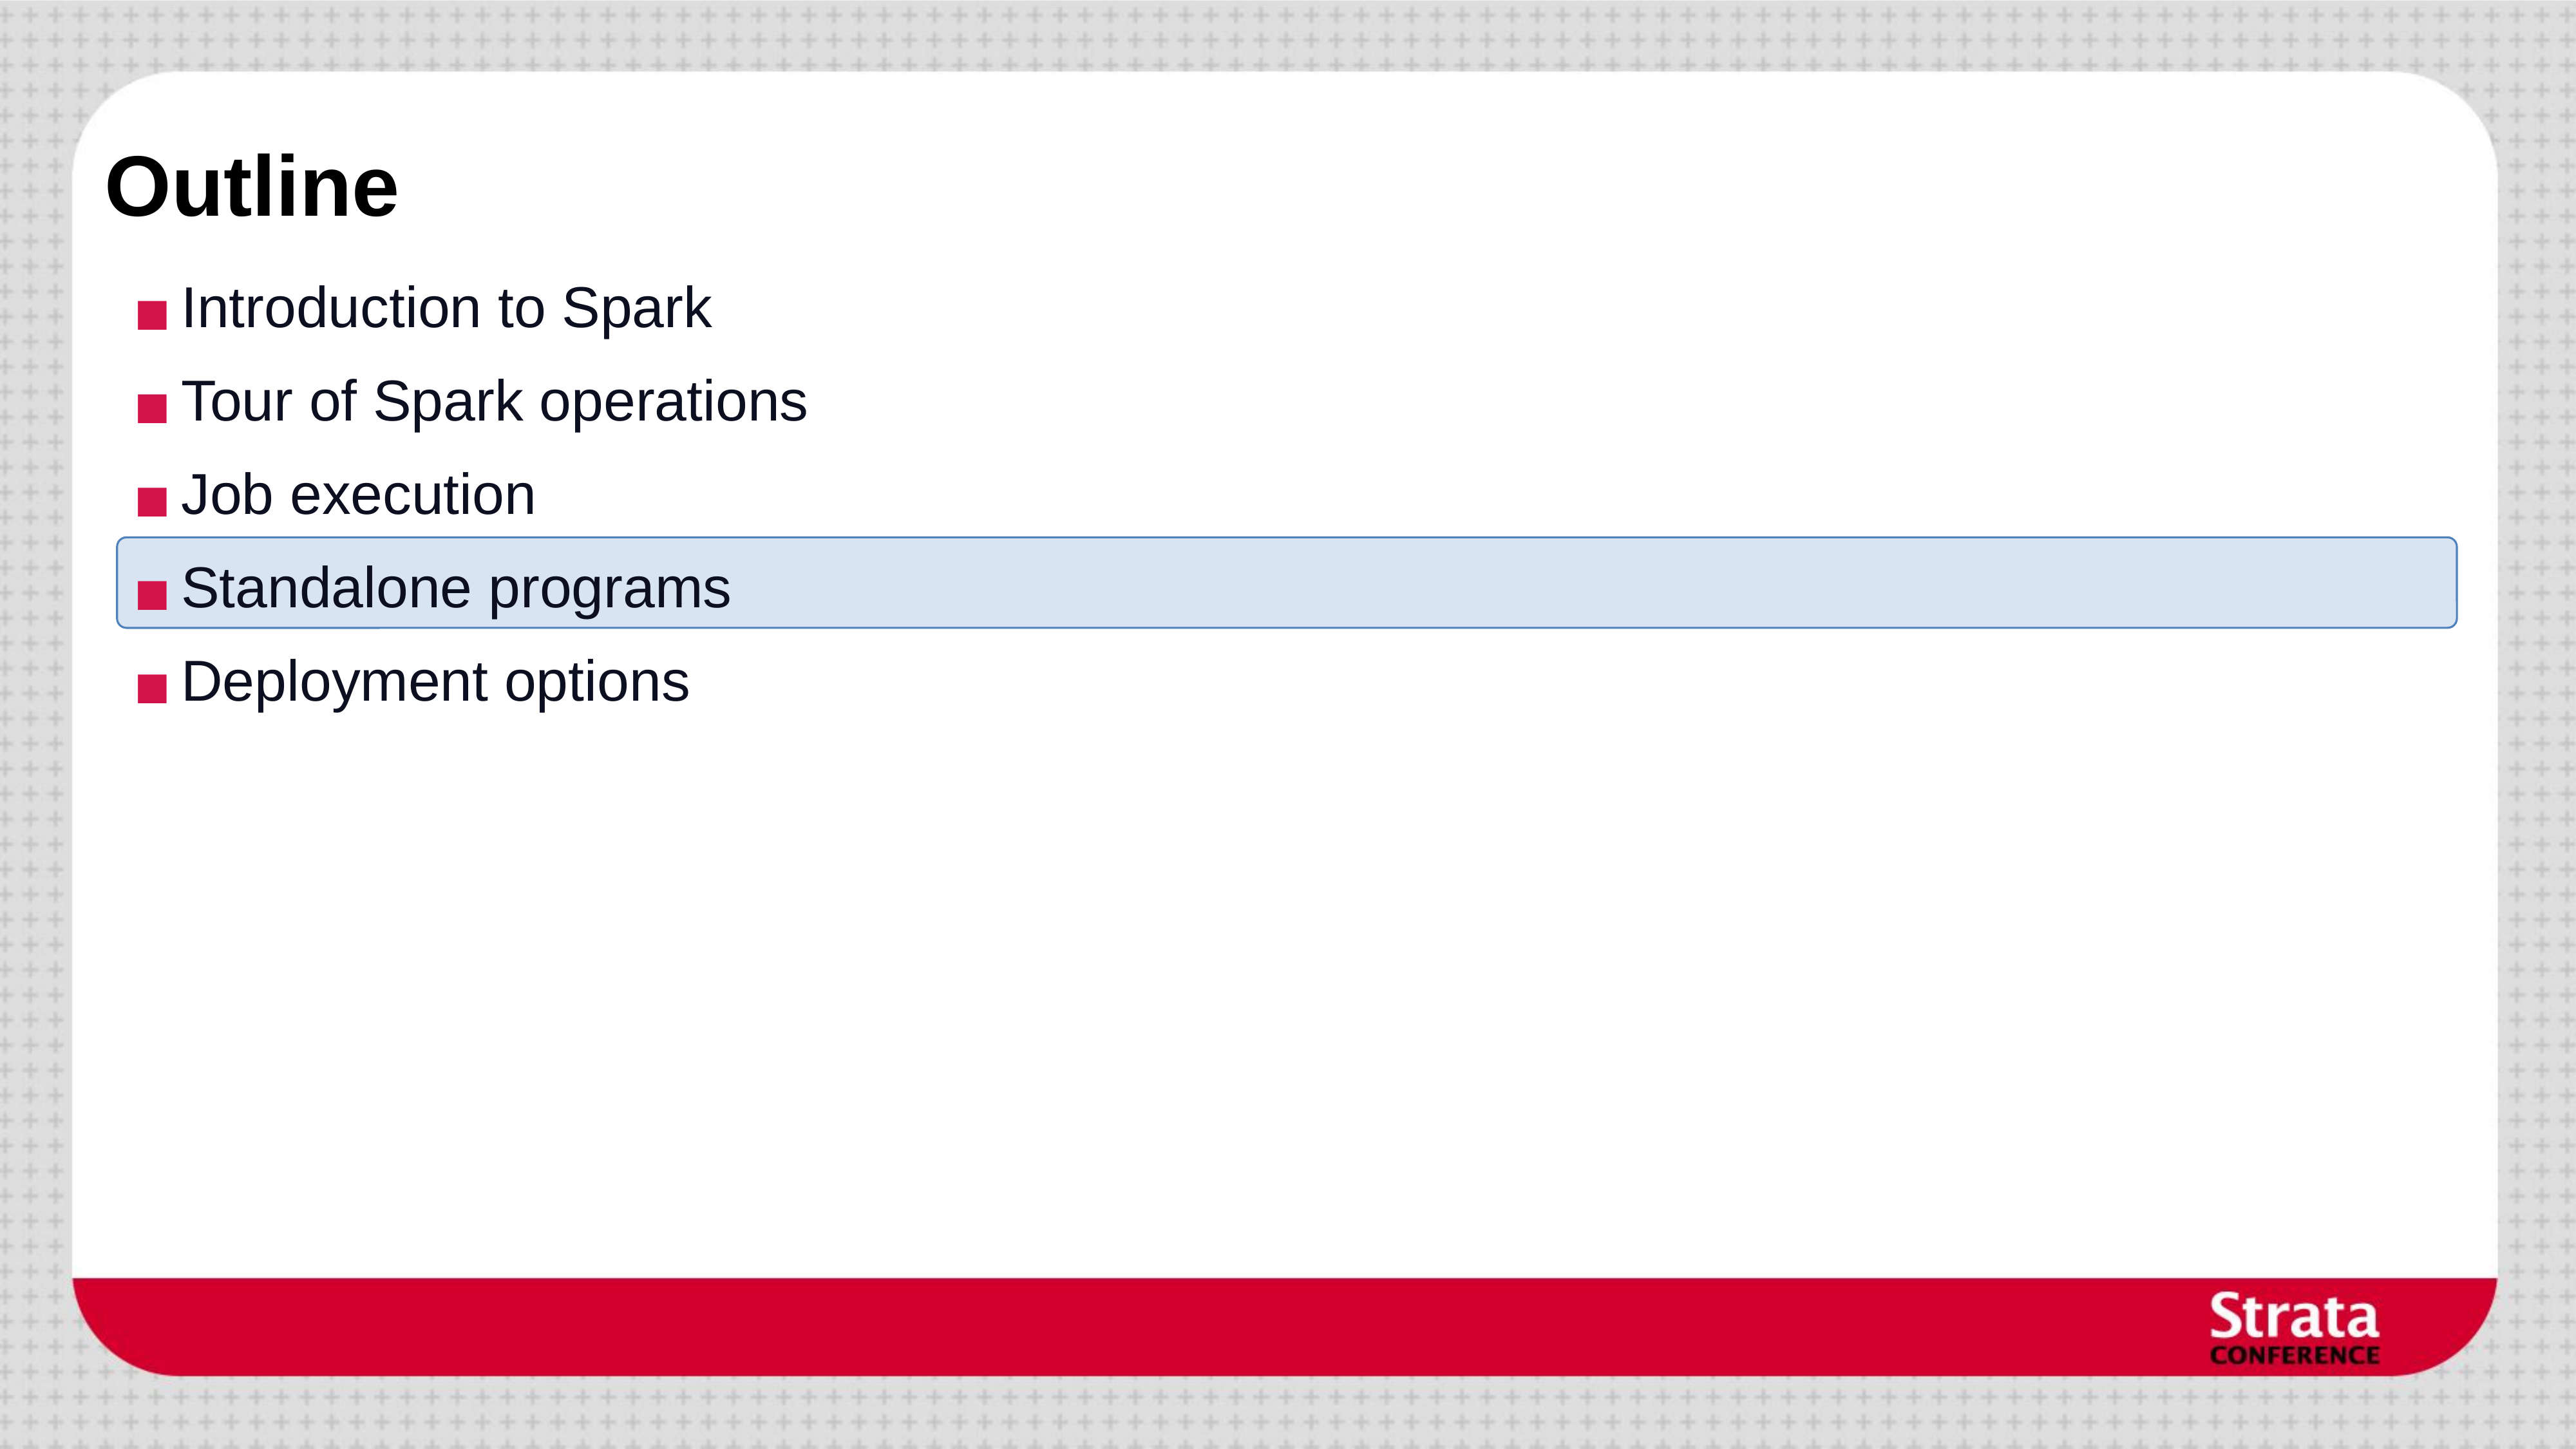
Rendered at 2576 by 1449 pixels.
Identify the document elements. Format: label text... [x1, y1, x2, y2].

list Introduction to Spark Tour of Spark operations Job execution Standalone programs Deployment options [99, 269, 2465, 1294]
picture [0, 0, 2576, 1449]
title Outline [99, 98, 2465, 266]
